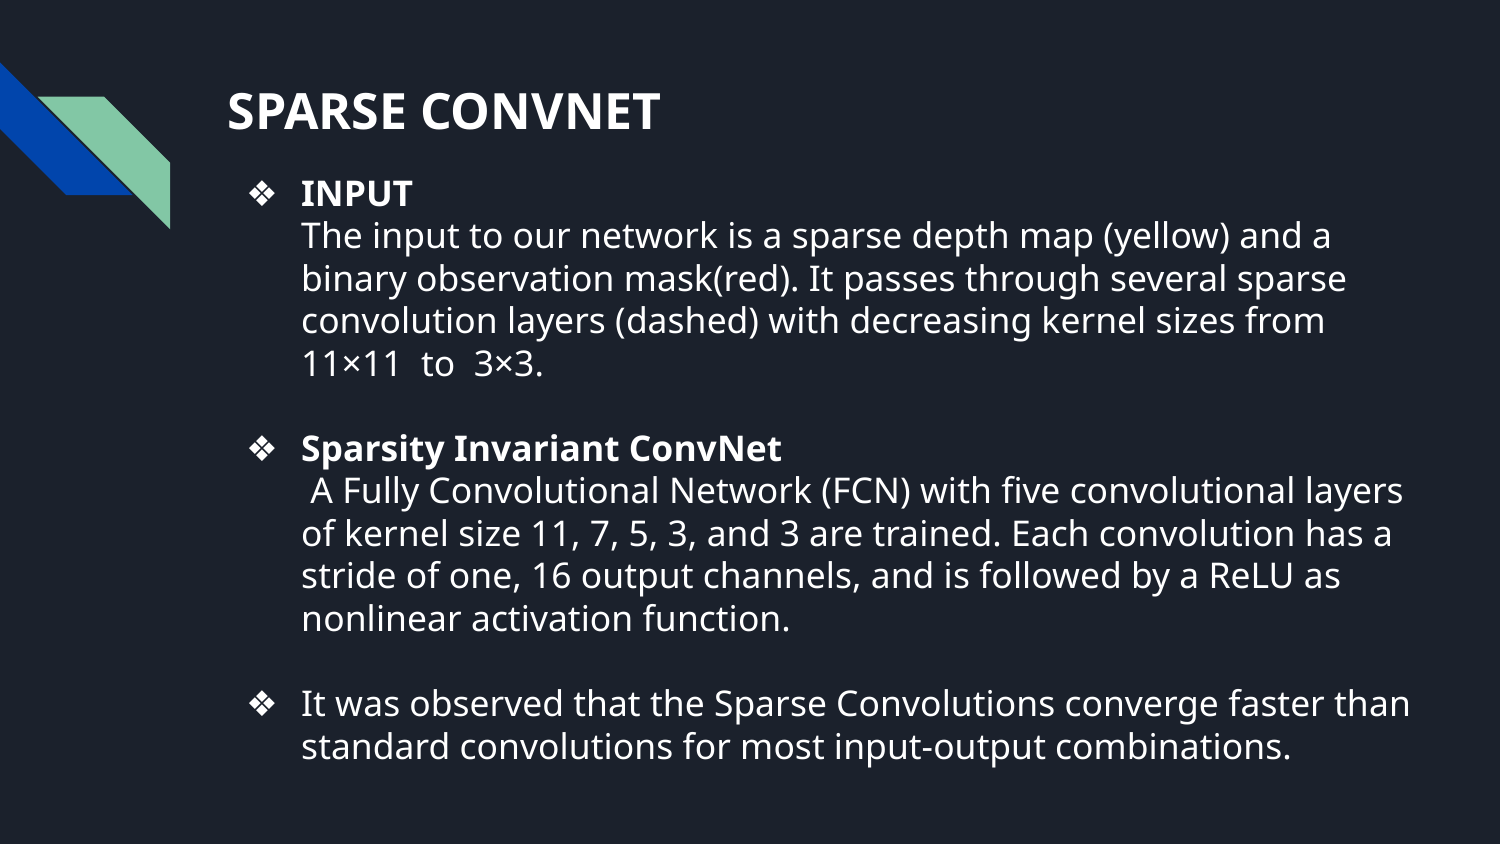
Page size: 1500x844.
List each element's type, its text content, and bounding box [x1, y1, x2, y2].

text_box INPUT The input to our network is a sparse depth map (yellow) and a binary observation mask(red). It passes through several sparse convolution layers (dashed) with decreasing kernel sizes from 11×11 to 3×3. Sparsity Invariant ConvNet A Fully Convolutional Network (FCN) with ﬁve convolutional layers of kernel size 11, 7, 5, 3, and 3 are trained. Each convolution has a stride of one, 16 output channels, and is followed by a ReLU as nonlinear activation function. It was observed that the Sparse Convolutions converge faster than standard convolutions for most input-output combinations. [211, 157, 1438, 780]
title SPARSE CONVNET [212, 64, 1368, 157]
